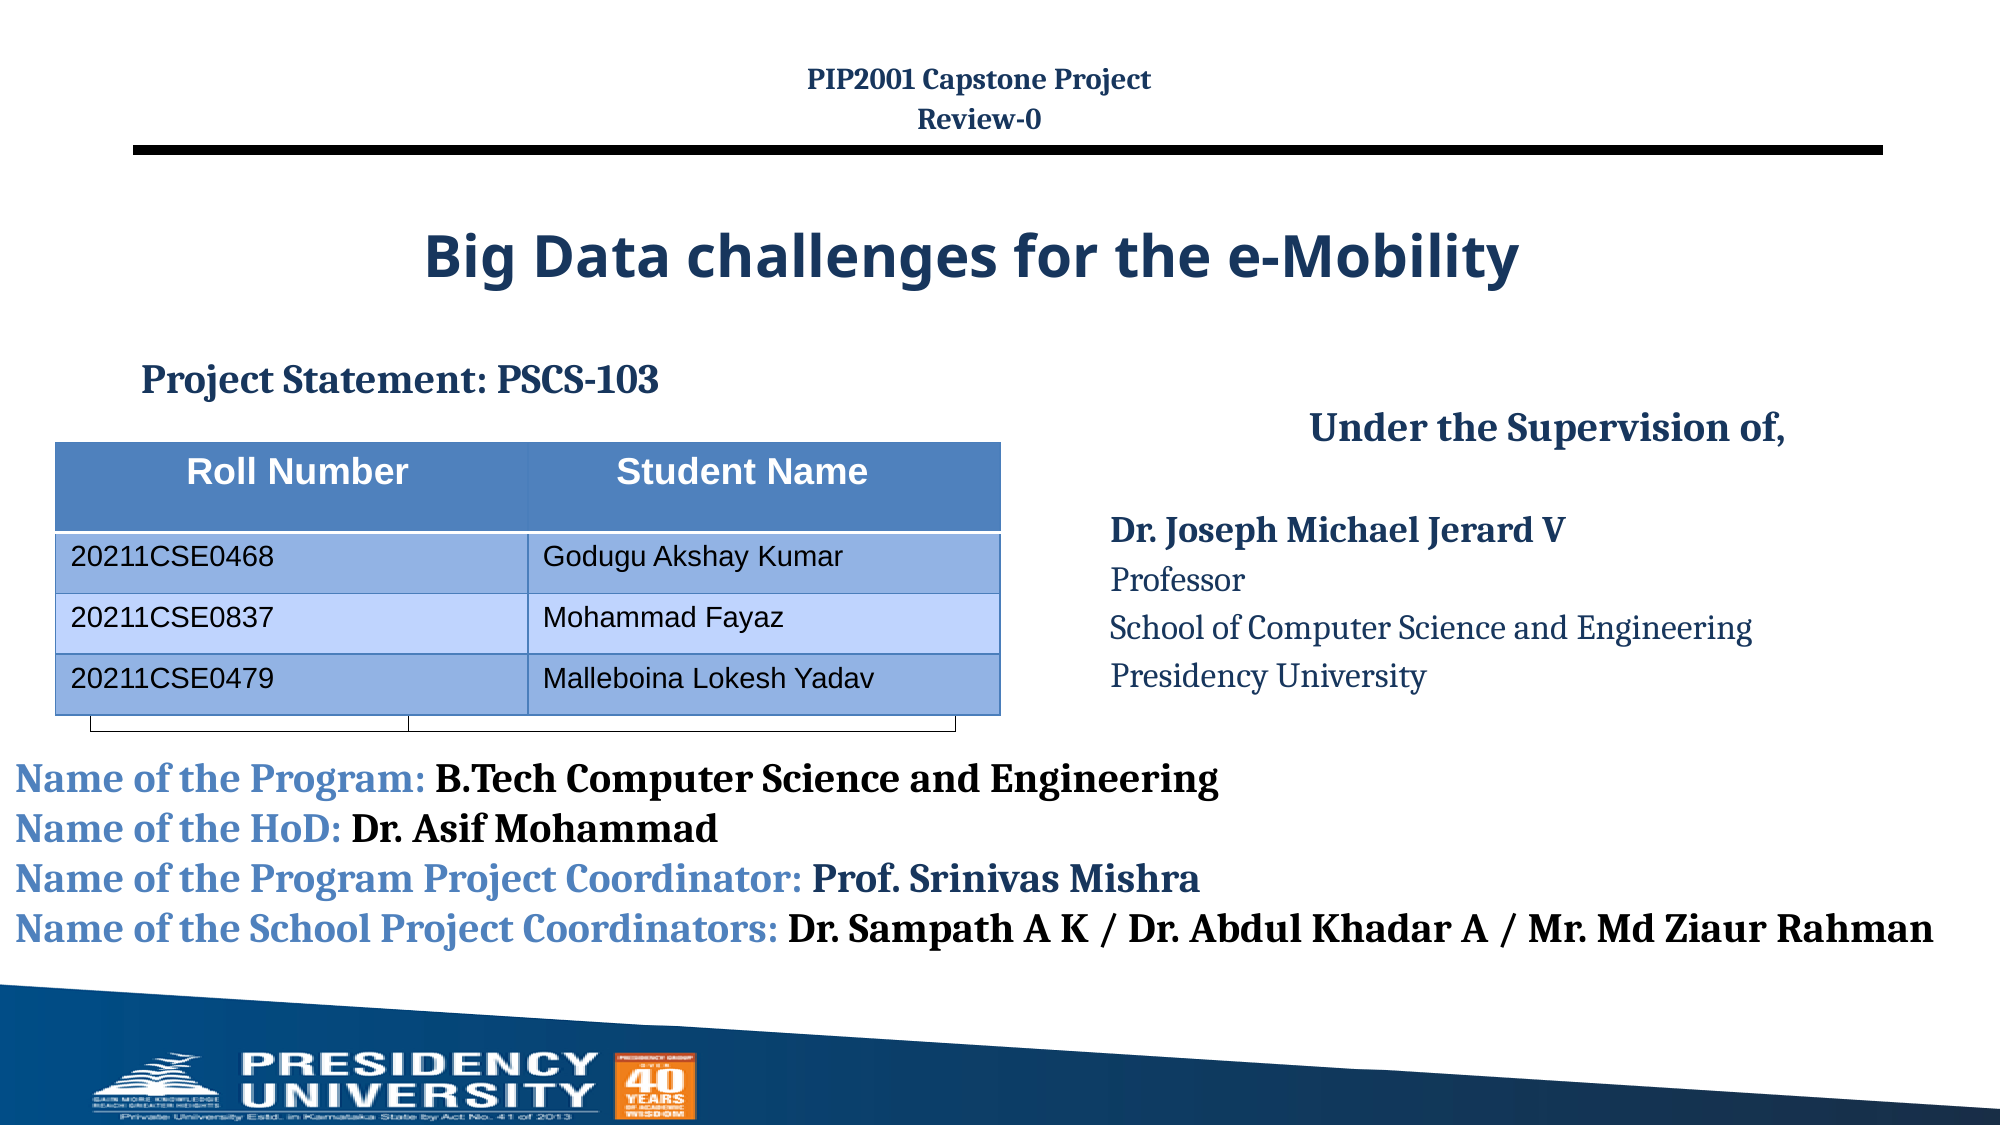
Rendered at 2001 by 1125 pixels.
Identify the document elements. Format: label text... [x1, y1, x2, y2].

table_cell 20211CSE0468 [56, 534, 527, 593]
table_cell 20211CSE0479 [56, 655, 527, 714]
table_cell Malleboina Lokesh Yadav [529, 655, 999, 714]
table_header Roll Number [56, 443, 527, 531]
picture [0, 1000, 2000, 1125]
title Big Data challenges for the e-Mobility [129, 175, 1830, 334]
table_cell [409, 716, 955, 731]
text_box PIP2001 Capstone Project Review-0 [653, 54, 1306, 146]
subtitle Project Statement: PSCS-103 [126, 344, 778, 436]
text_box Name of the Program: B.Tech Computer Science and Engineering Name of the HoD: Dr. Asif Mohammad Name of the Program Project Coordinator: Prof. Srinivas Mishra Name of the School Project Coordinators: Dr. Sampath A K / Dr. Abdul Khadar A / Mr. Md Ziaur Rahman [0, 743, 2000, 1000]
table_cell [91, 716, 408, 731]
table_header Student Name [529, 443, 999, 531]
table_cell 20211CSE0837 [56, 594, 527, 653]
text_box Under the Supervision of, Dr. Joseph Michael Jerard V Professor School of Computer Science and Engineering Presidency University [1095, 396, 2000, 729]
table_cell Godugu Akshay Kumar [529, 534, 999, 593]
table_cell Mohammad Fayaz [529, 594, 999, 653]
